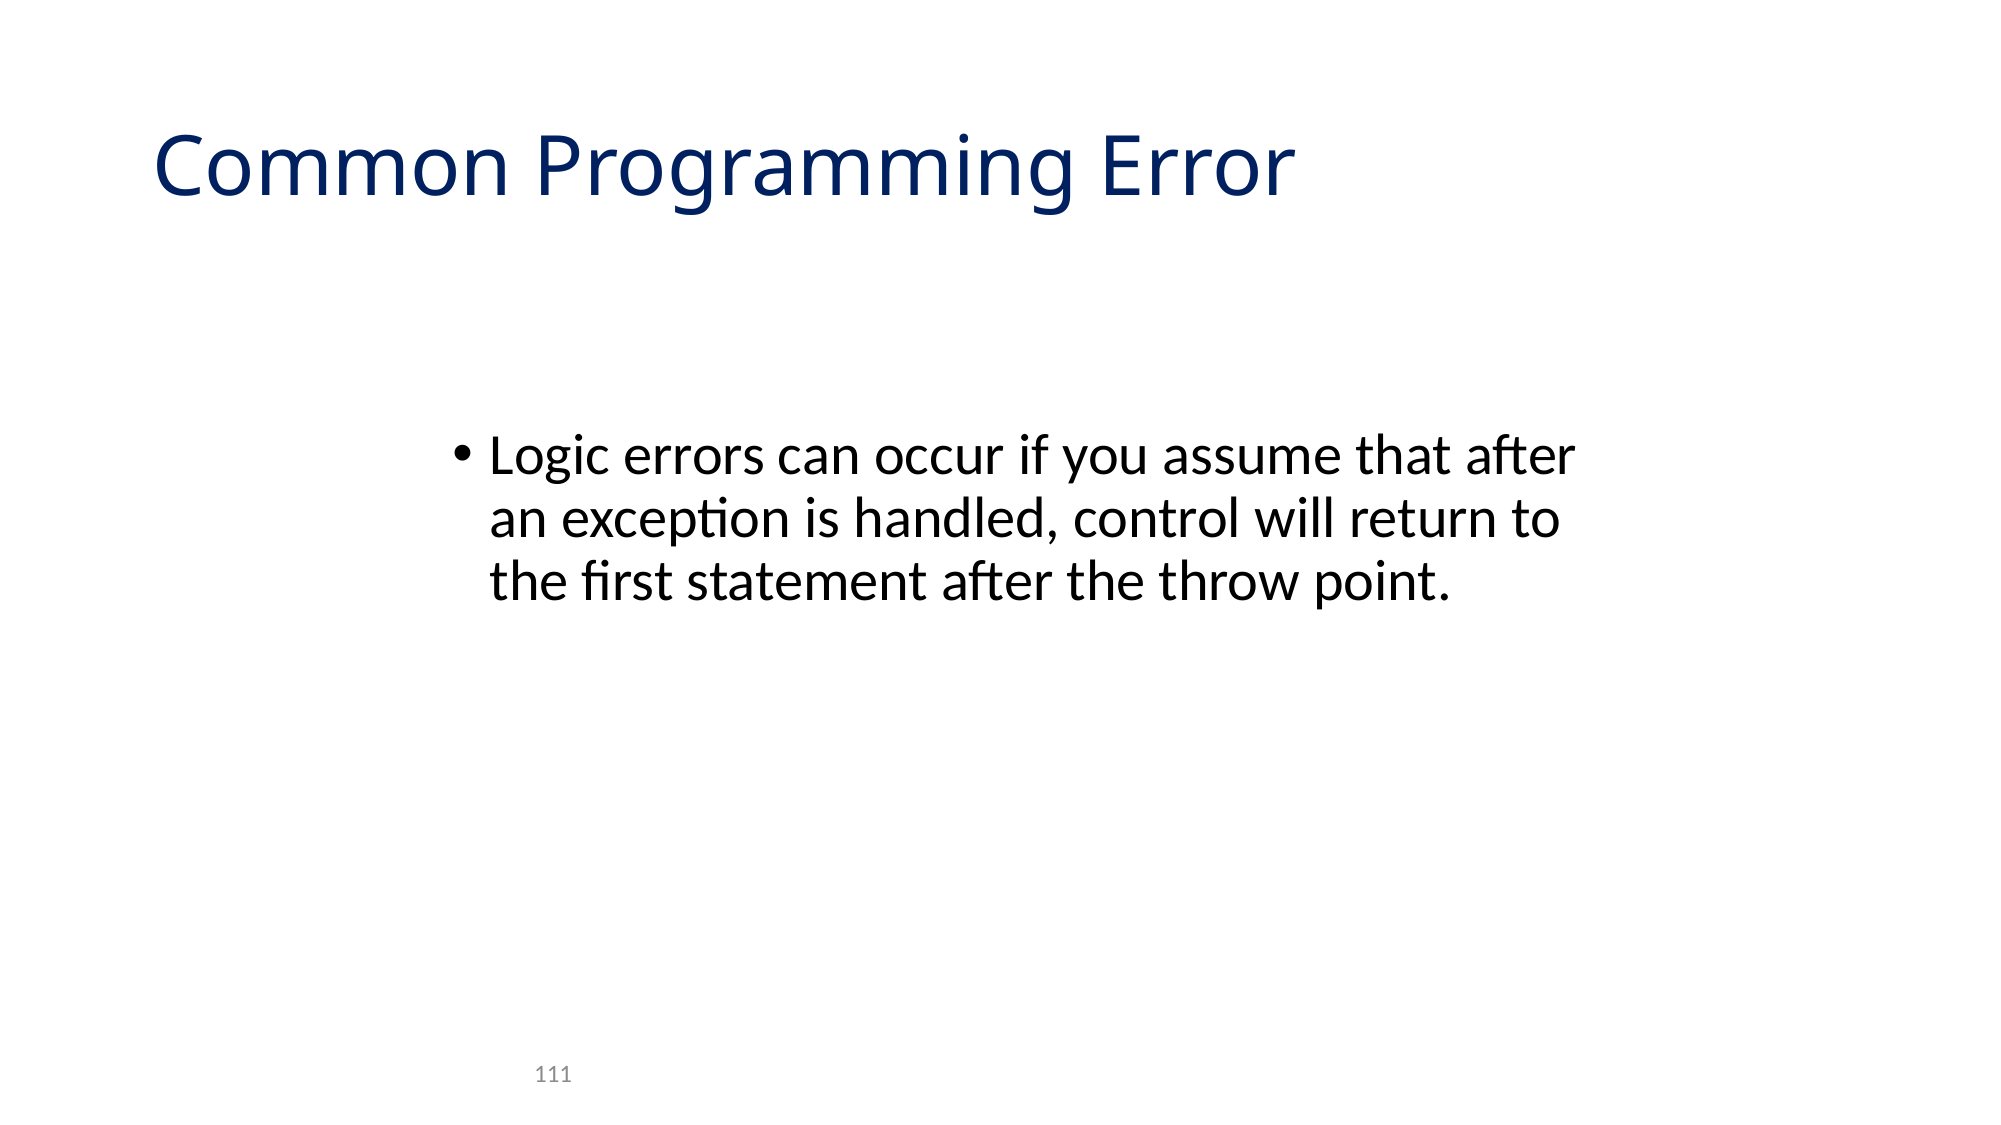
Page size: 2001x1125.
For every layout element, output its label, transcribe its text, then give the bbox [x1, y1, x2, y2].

slide_number 111 [137, 1042, 588, 1103]
title Common Programming Error [137, 59, 1863, 278]
list Logic errors can occur if you assume that after an exception is handled, control will return to the first statement after the throw point. [437, 416, 1625, 684]
